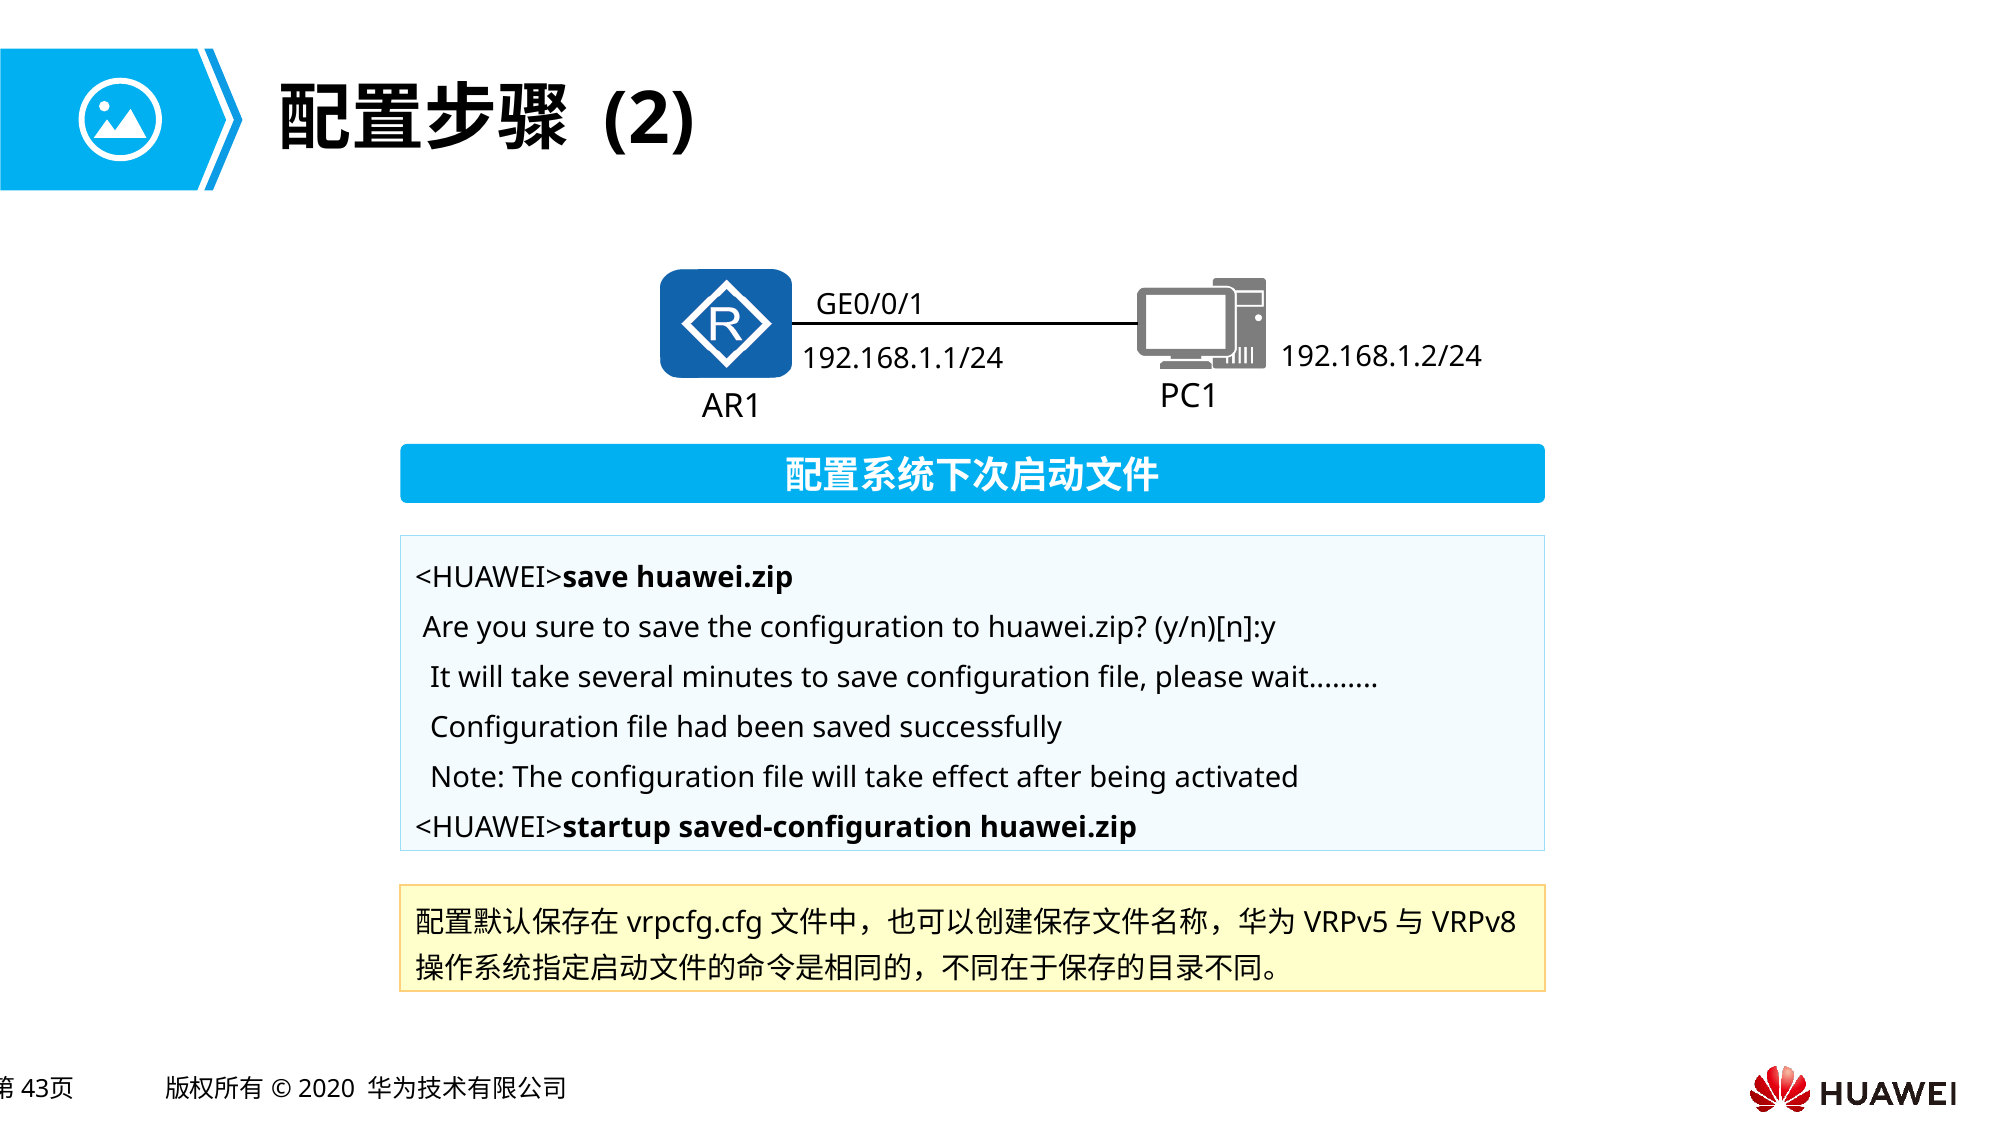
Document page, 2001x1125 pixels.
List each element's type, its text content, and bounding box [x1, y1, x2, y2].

picture [1750, 1066, 1956, 1112]
text_box <HUAWEI>save huawei.zip Are you sure to save the configuration to huawei.zip? (y/n)[n]:y It will take several minutes to save configuration file, please wait......... Configuration file had been saved successfully Note: The configuration file will take effect after being activated <HUAWEI>startup saved-configuration huawei.zip [400, 535, 1545, 851]
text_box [659, 269, 1499, 433]
text_box 配置系统下次启动文件 [399, 442, 1547, 505]
text_box 配置默认保存在vrpcfg.cfg文件中，也可以创建保存文件名称，华为VRPv5与VRPv8操作系统指定启动文件的命令是相同的，不同在于保存的目录不同。 [400, 885, 1545, 992]
title 配置步骤 (2) [261, 67, 1874, 173]
